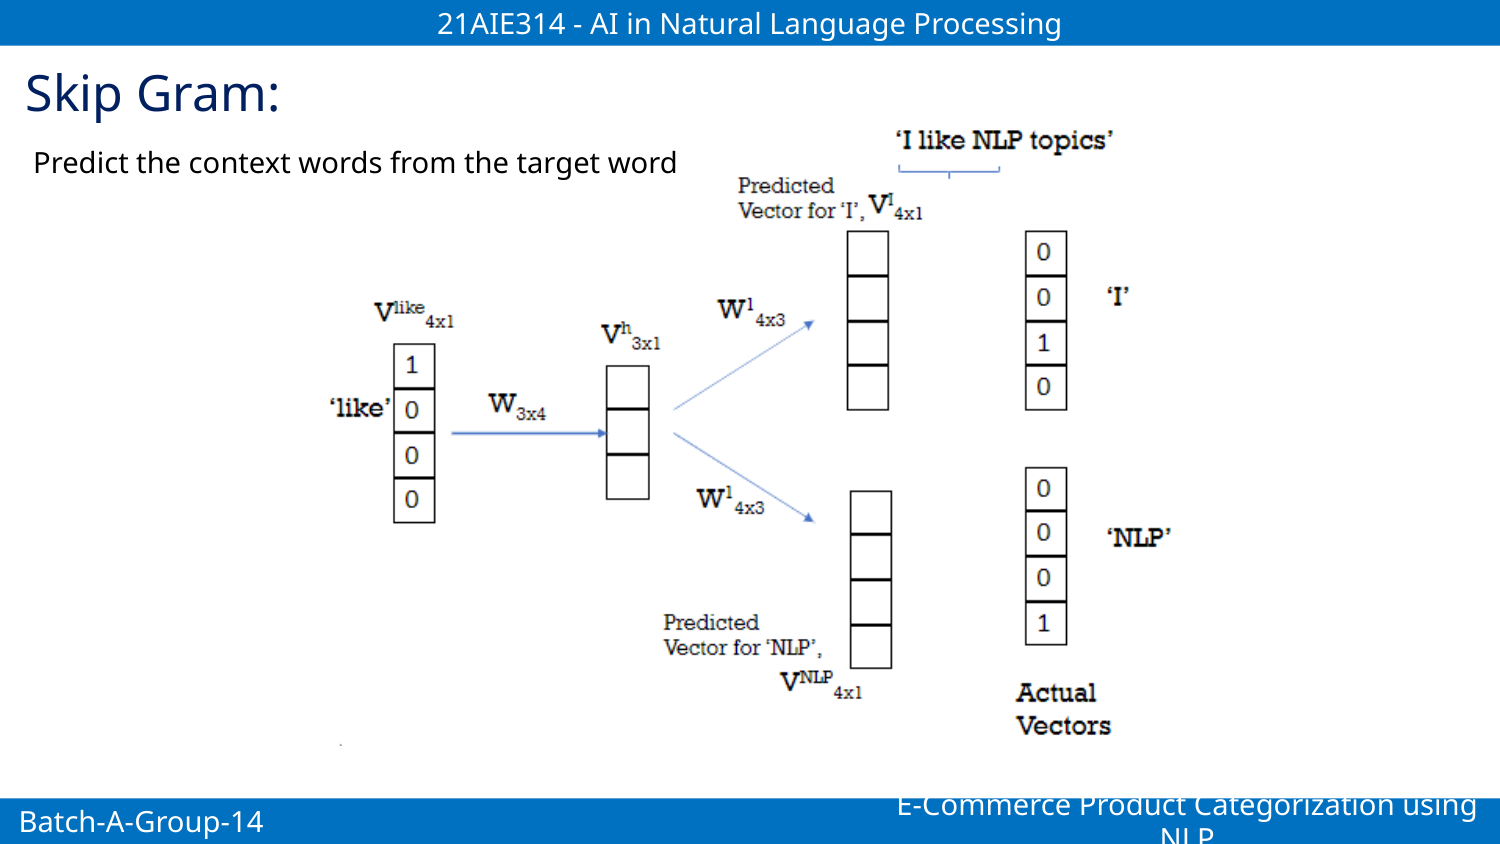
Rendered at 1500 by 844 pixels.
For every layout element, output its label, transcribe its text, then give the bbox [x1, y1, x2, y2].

text_box [0, 0, 250, 48]
text_box E-Commerce Product Categorization using NLP [855, 791, 1500, 844]
text_box Skip Gram: [0, 53, 390, 129]
text_box Predict the context words from the target word [18, 136, 314, 187]
picture [319, 104, 1188, 746]
text_box [1250, 0, 1500, 48]
text_box [373, 796, 855, 844]
text_box 21AIE314 - AI in Natural Language Processing [250, 0, 1250, 53]
text_box Batch-A-Group-14 [0, 794, 373, 844]
